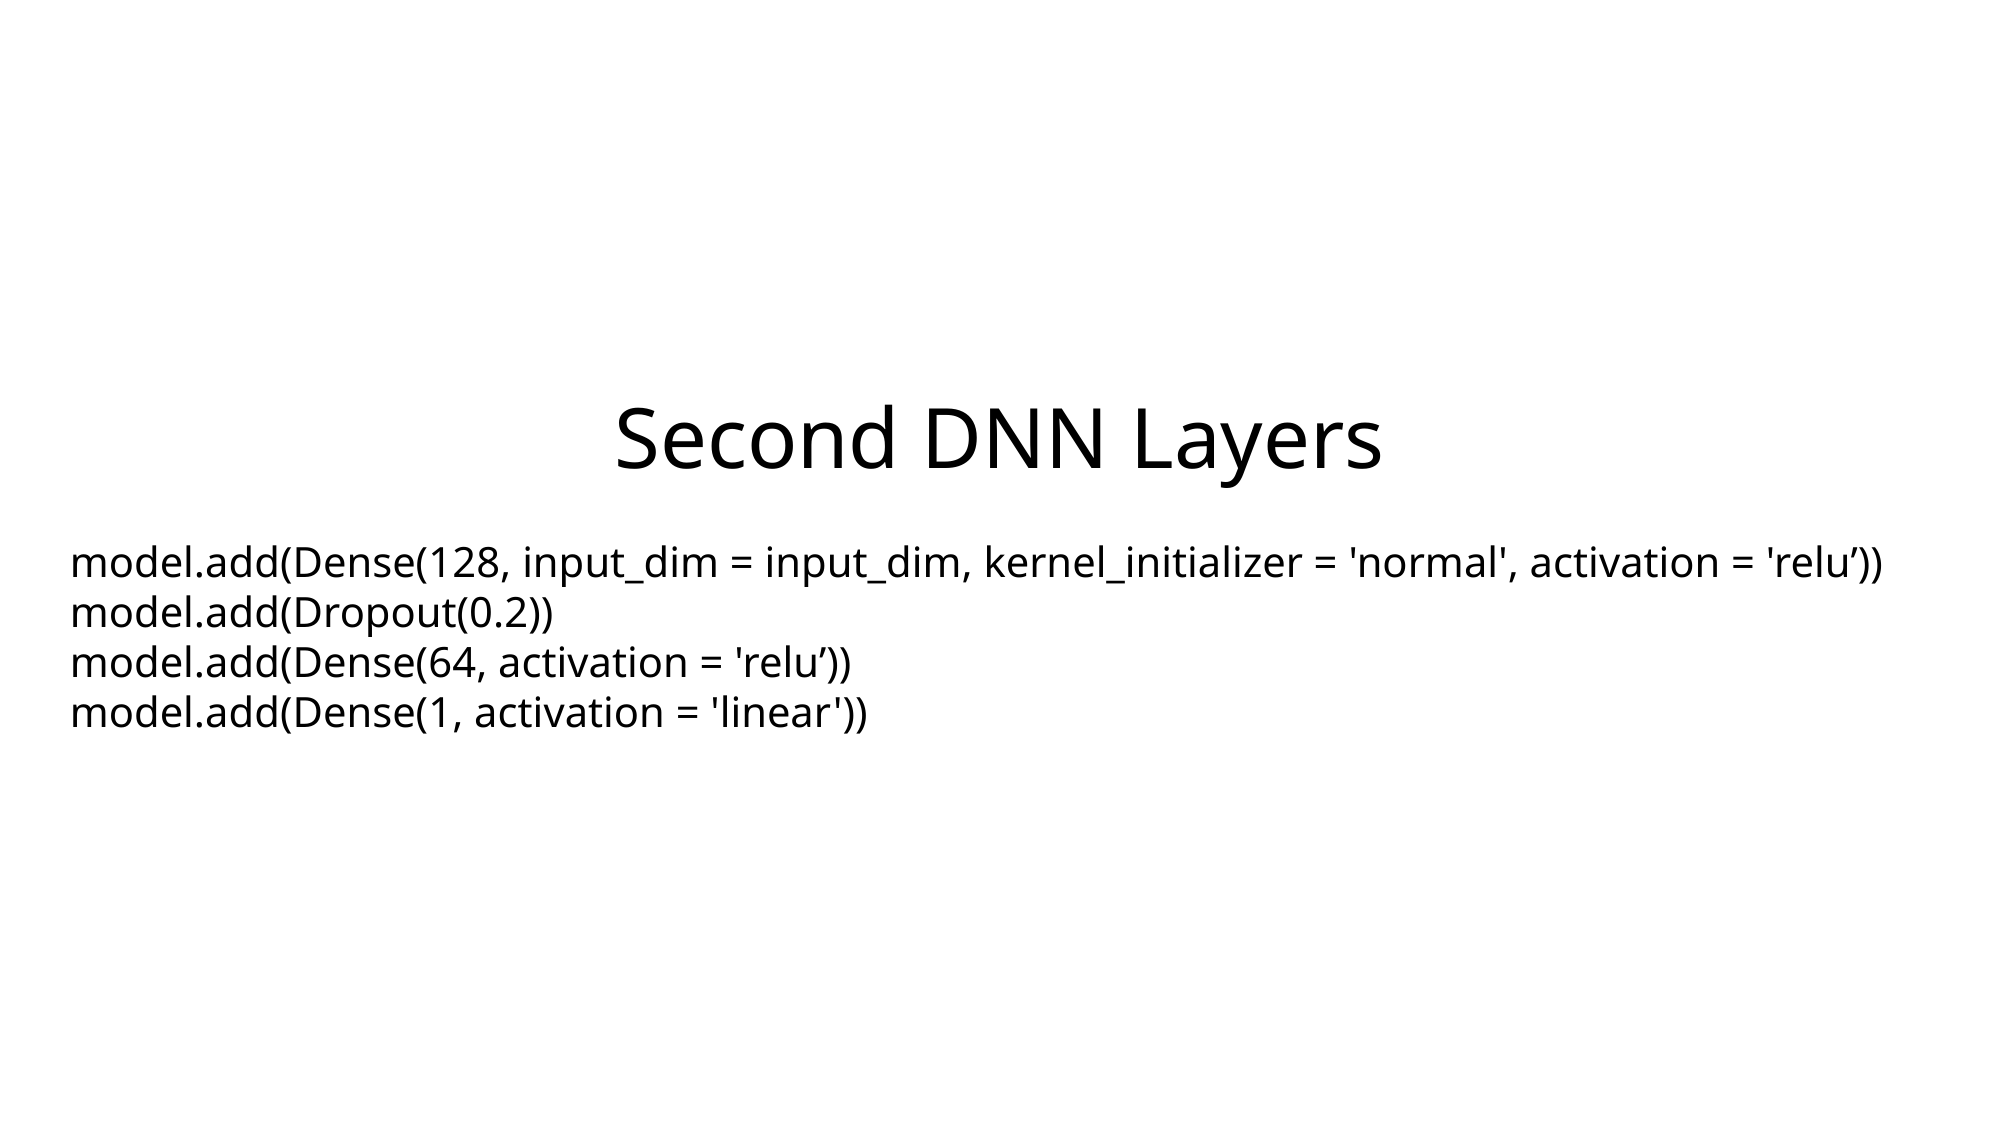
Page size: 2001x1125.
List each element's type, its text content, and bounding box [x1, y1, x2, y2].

text_box Second DNN Layers model.add(Dense(128, input_dim = input_dim, kernel_initializer = 'normal', activation = 'relu’)) model.add(Dropout(0.2)) model.add(Dense(64, activation = 'relu’)) model.add(Dense(1, activation = 'linear')) [54, 378, 1945, 743]
